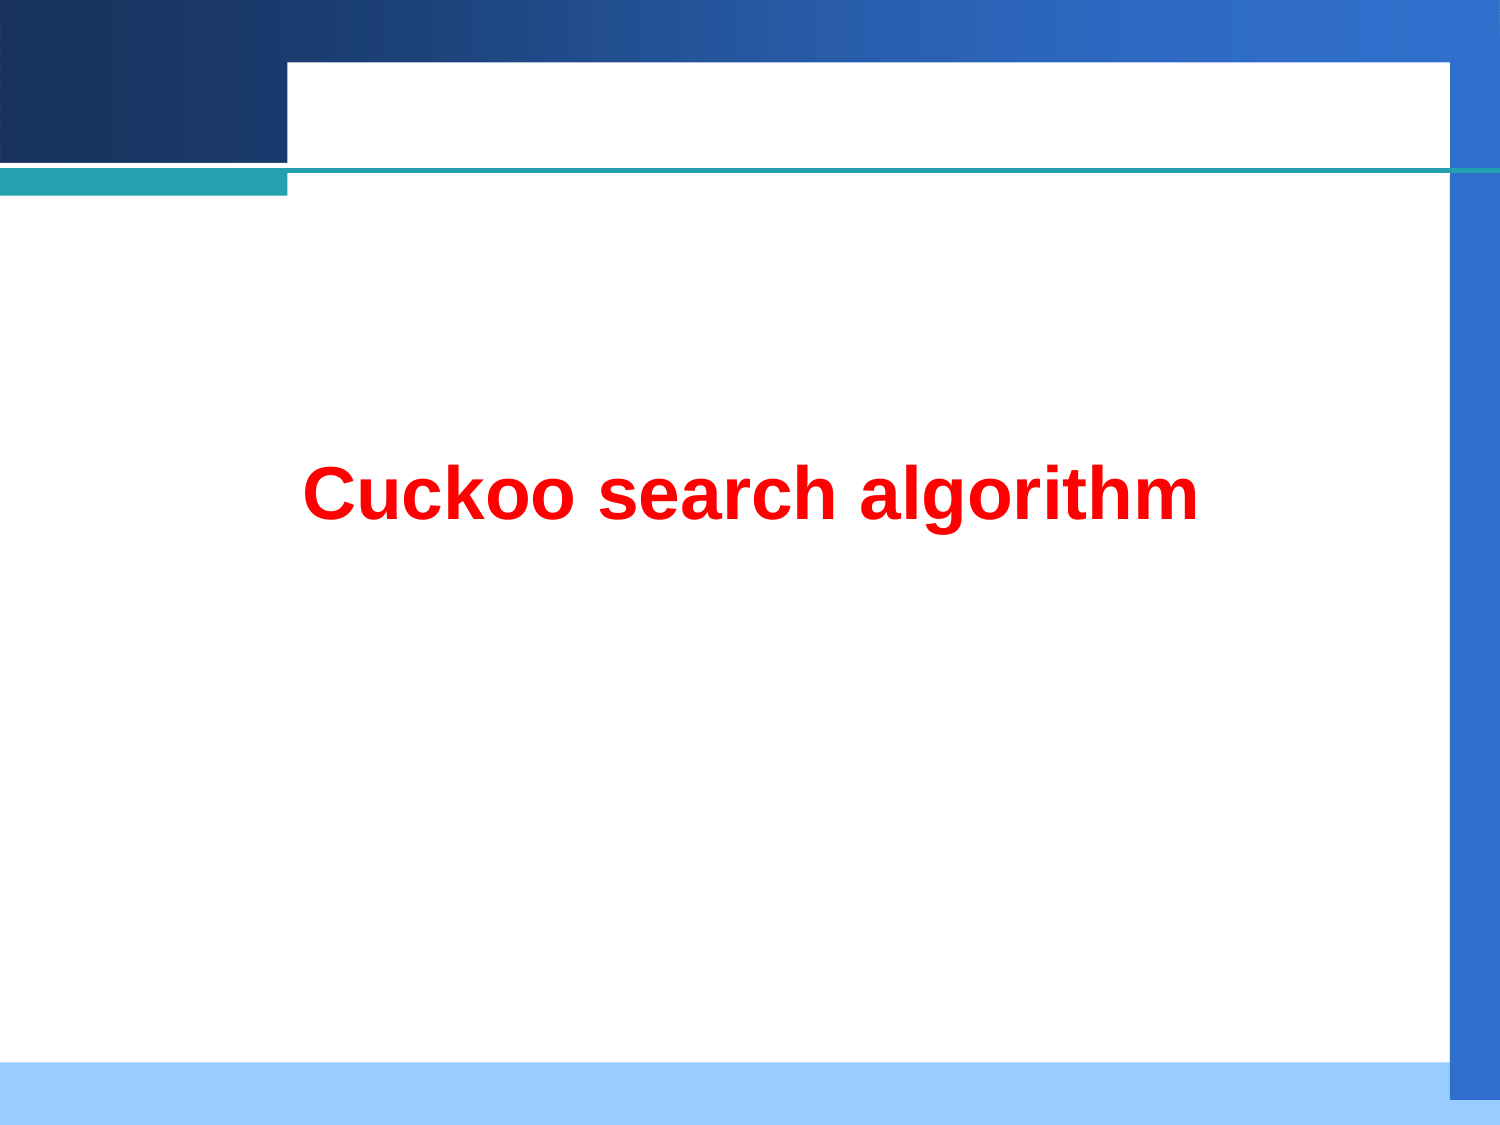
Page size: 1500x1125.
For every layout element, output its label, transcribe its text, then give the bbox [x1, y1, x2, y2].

picture [0, 0, 1500, 168]
picture [0, 175, 1449, 1062]
text_box Cuckoo search algorithm [287, 437, 1375, 543]
